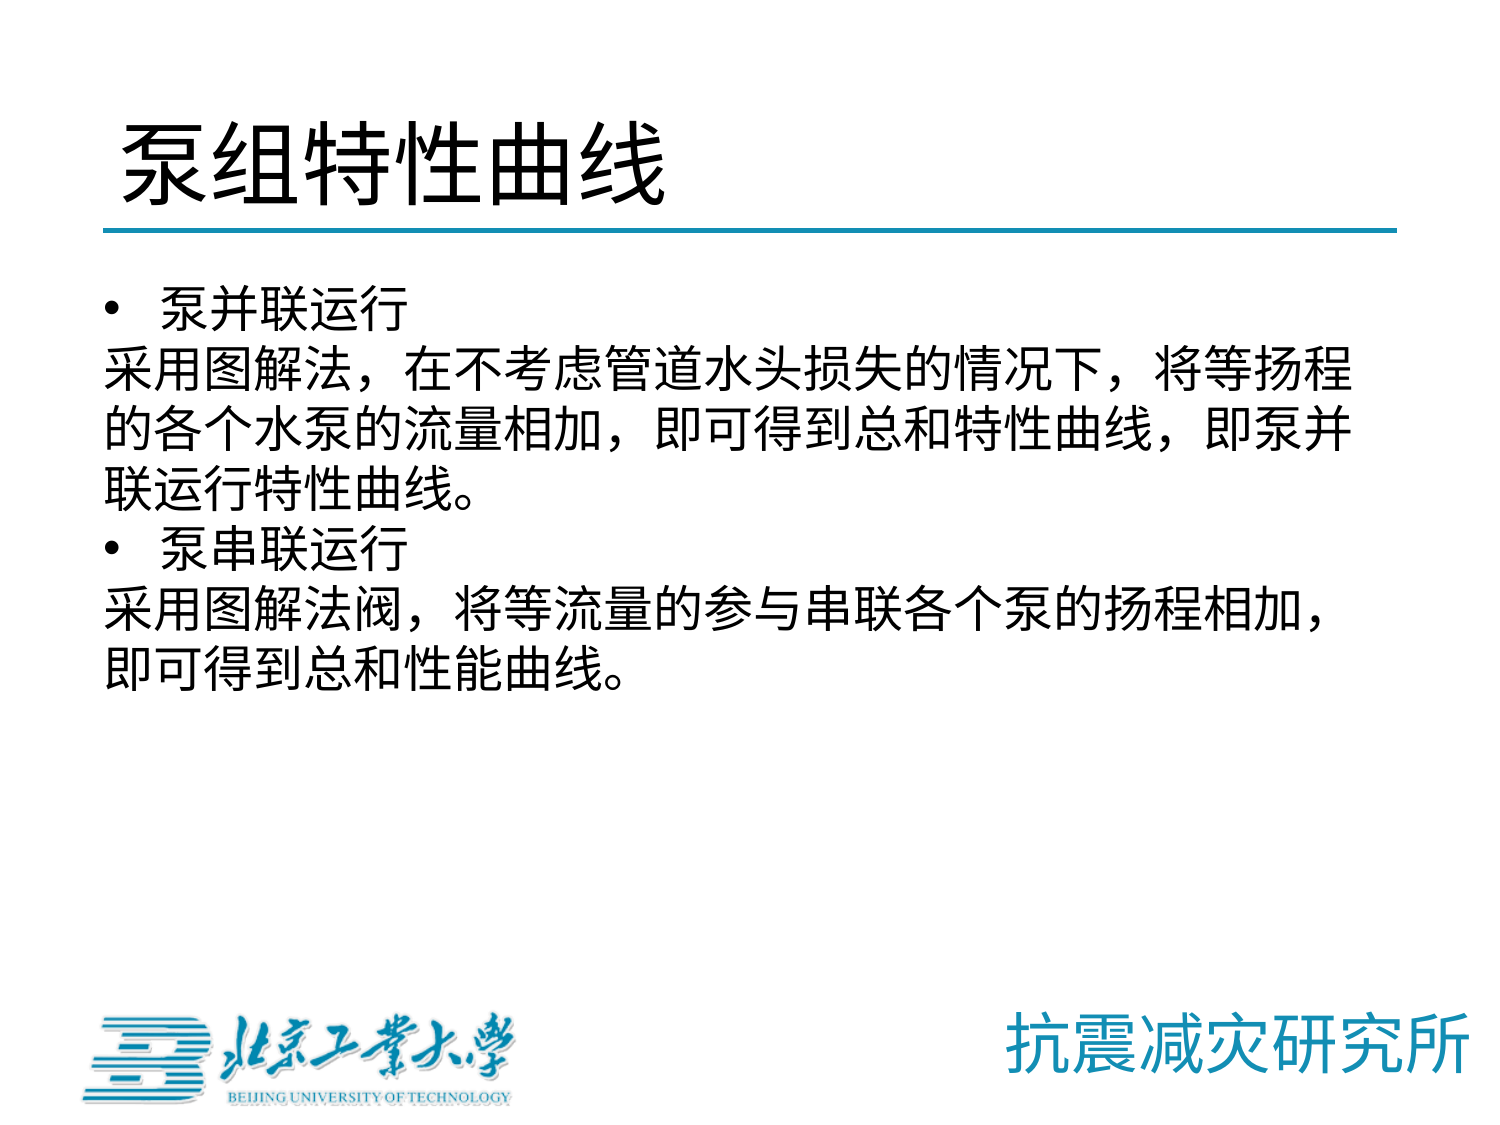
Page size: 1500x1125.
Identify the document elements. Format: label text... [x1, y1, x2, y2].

picture [67, 1001, 561, 1125]
text_box 泵并联运行 采用图解法，在不考虑管道水头损失的情况下，将等扬程的各个水泵的流量相加，即可得到总和特性曲线，即泵并联运行特性曲线。 泵串联运行 采用图解法阀，将等流量的参与串联各个泵的扬程相加，即可得到总和性能曲线。 [103, 277, 1397, 698]
title 泵组特性曲线 [103, 59, 1397, 277]
